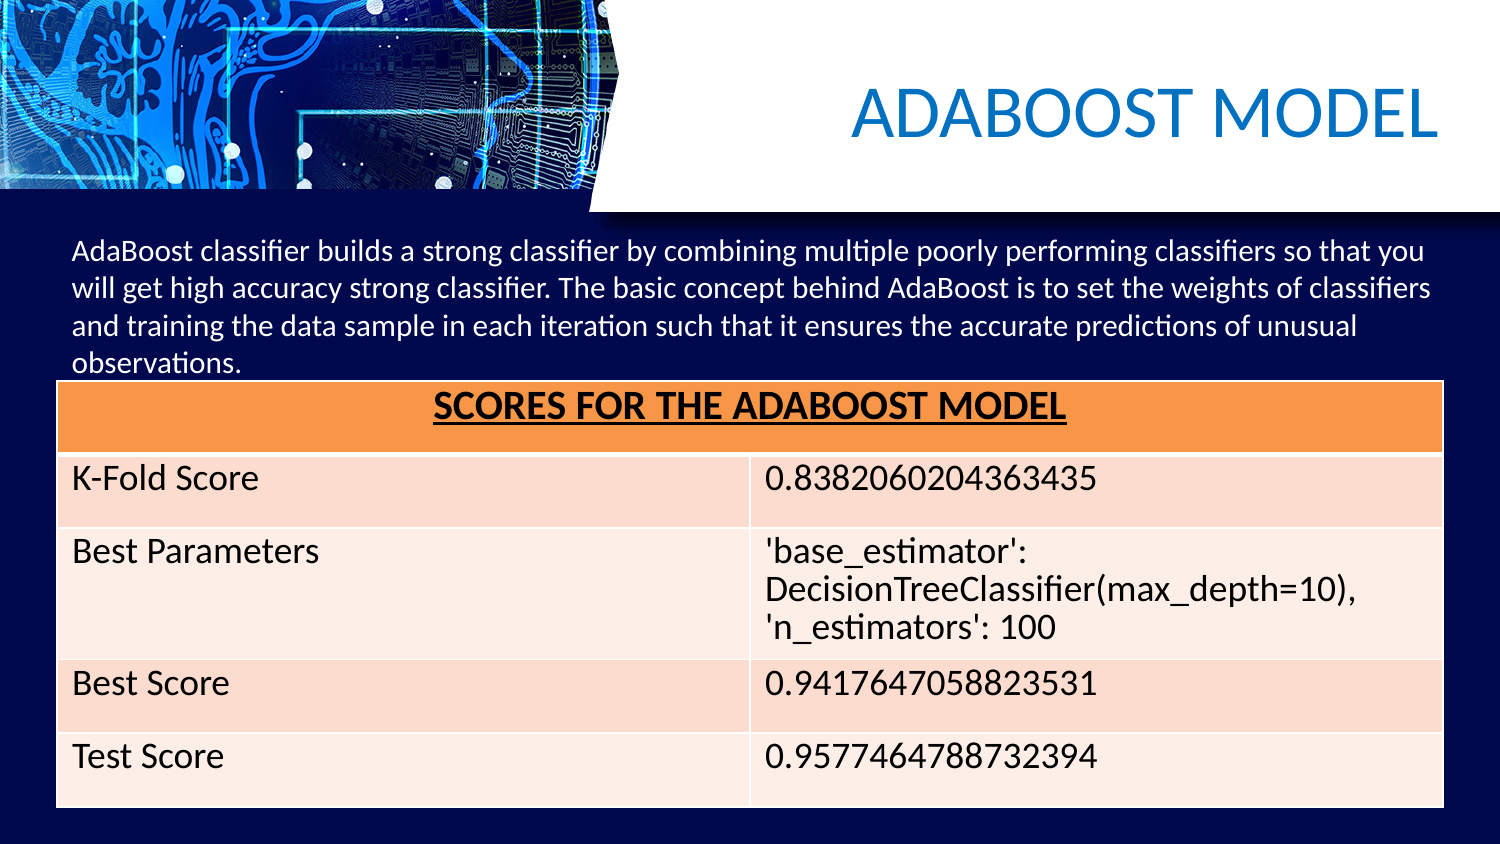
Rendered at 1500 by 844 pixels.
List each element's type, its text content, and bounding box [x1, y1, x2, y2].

table_cell 0.8382060204363435 [751, 457, 1442, 527]
picture [0, 0, 1500, 844]
table_cell 'base_estimator': DecisionTreeClassifier(max_depth=10), 'n_estimators': 100 [751, 529, 1442, 659]
title ADABOOST MODEL [608, 44, 1471, 171]
table_cell Best Parameters [58, 529, 749, 659]
table_cell 0.9417647058823531 [751, 660, 1442, 732]
table_header SCORES FOR THE ADABOOST MODEL [58, 388, 1442, 452]
table_cell Best Score [58, 660, 749, 732]
table_cell K-Fold Score [58, 457, 749, 527]
text_box AdaBoost classifier builds a strong classifier by combining multiple poorly performing classifiers so that you will get high accuracy strong classifier. The basic concept behind AdaBoost is to set the weights of classifiers and training the data sample in each iteration such that it ensures the accurate predictions of unusual observations. [56, 222, 1457, 388]
table_cell 0.9577464788732394 [751, 734, 1442, 806]
table_cell Test Score [58, 734, 749, 806]
